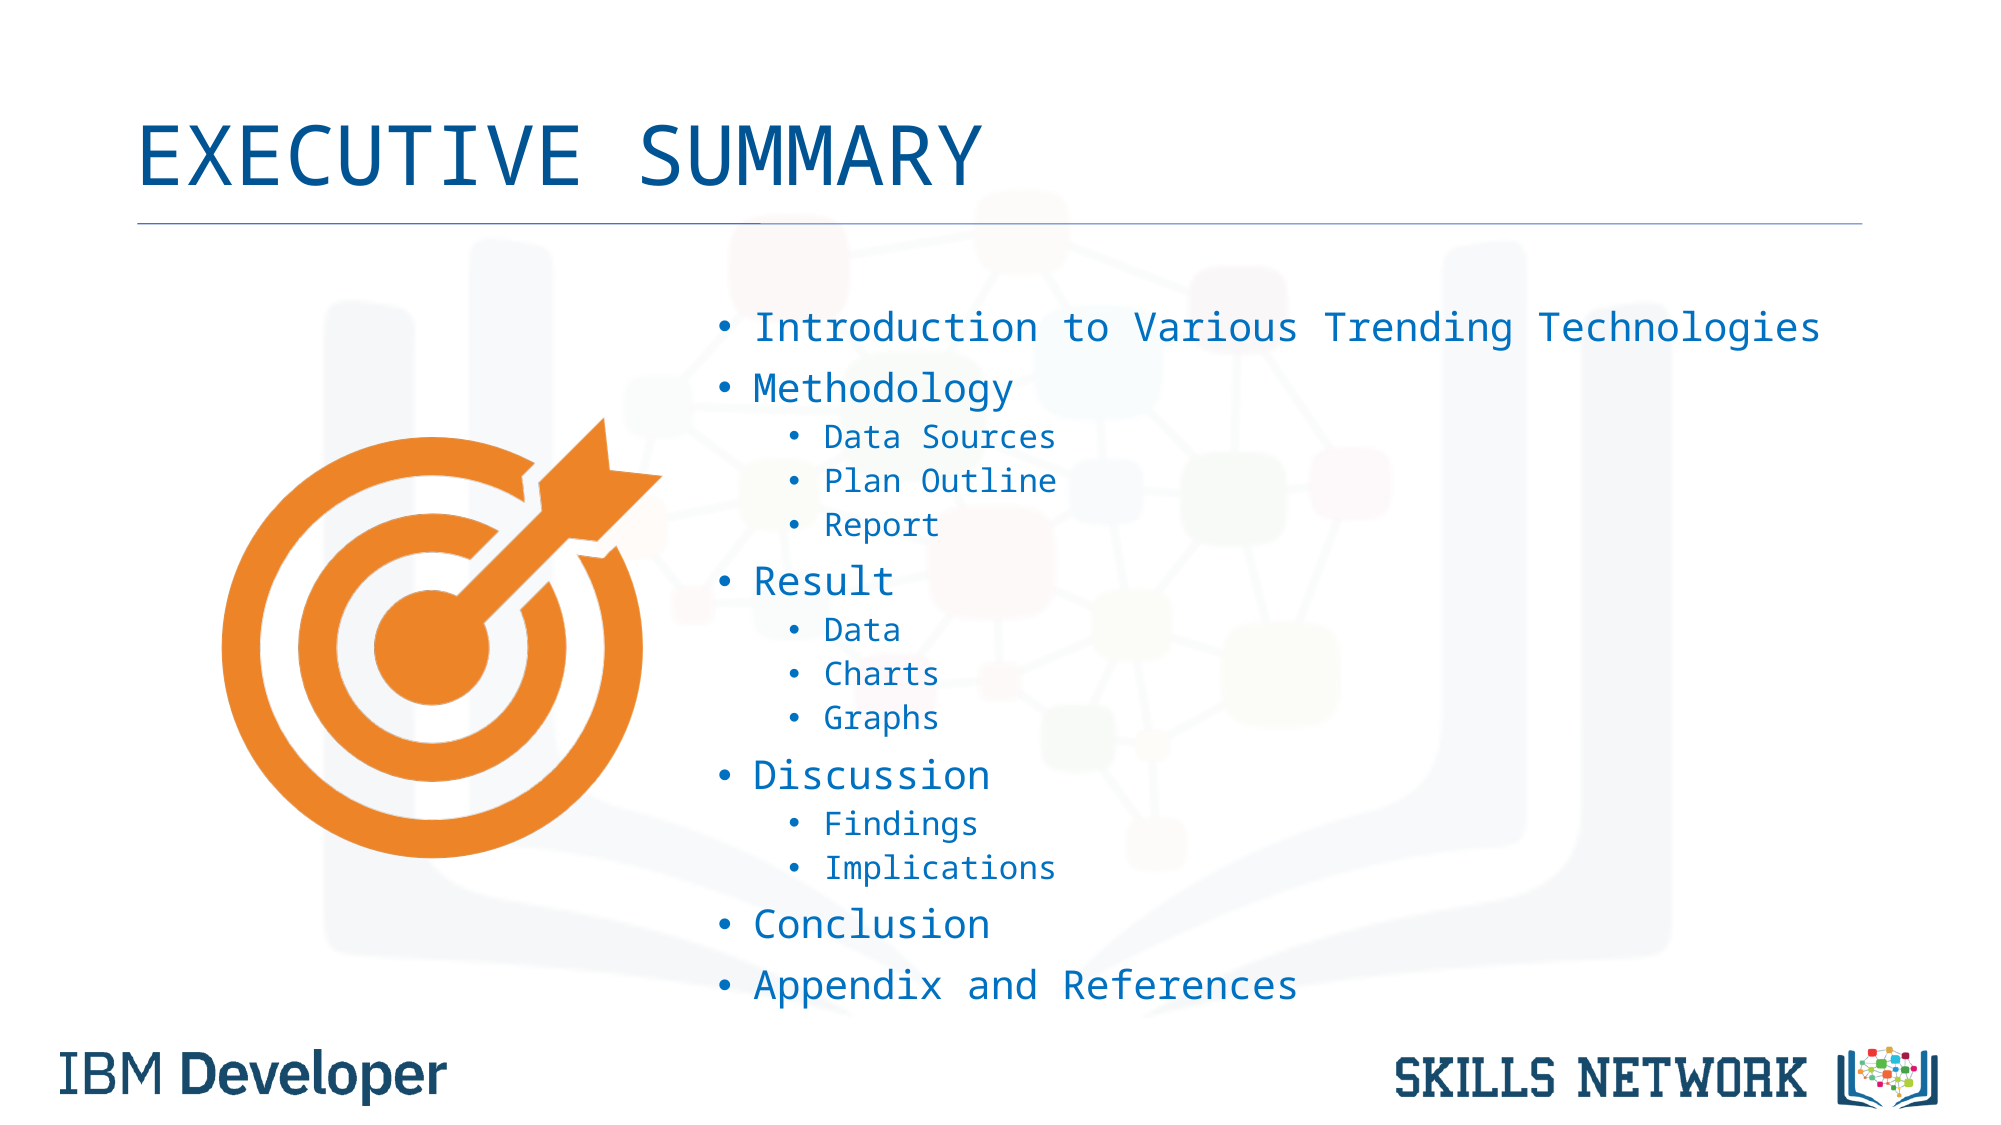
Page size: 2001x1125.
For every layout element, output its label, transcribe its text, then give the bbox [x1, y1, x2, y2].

list Introduction to Various Trending Technologies Methodology Data Sources Plan Outline Report Result Data Charts Graphs Discussion Findings Implications Conclusion Appendix and References [702, 299, 1863, 1032]
picture [55, 1045, 459, 1108]
title EXECUTIVE SUMMARY [120, 50, 1526, 268]
picture [178, 377, 703, 902]
picture [1390, 1045, 1945, 1111]
